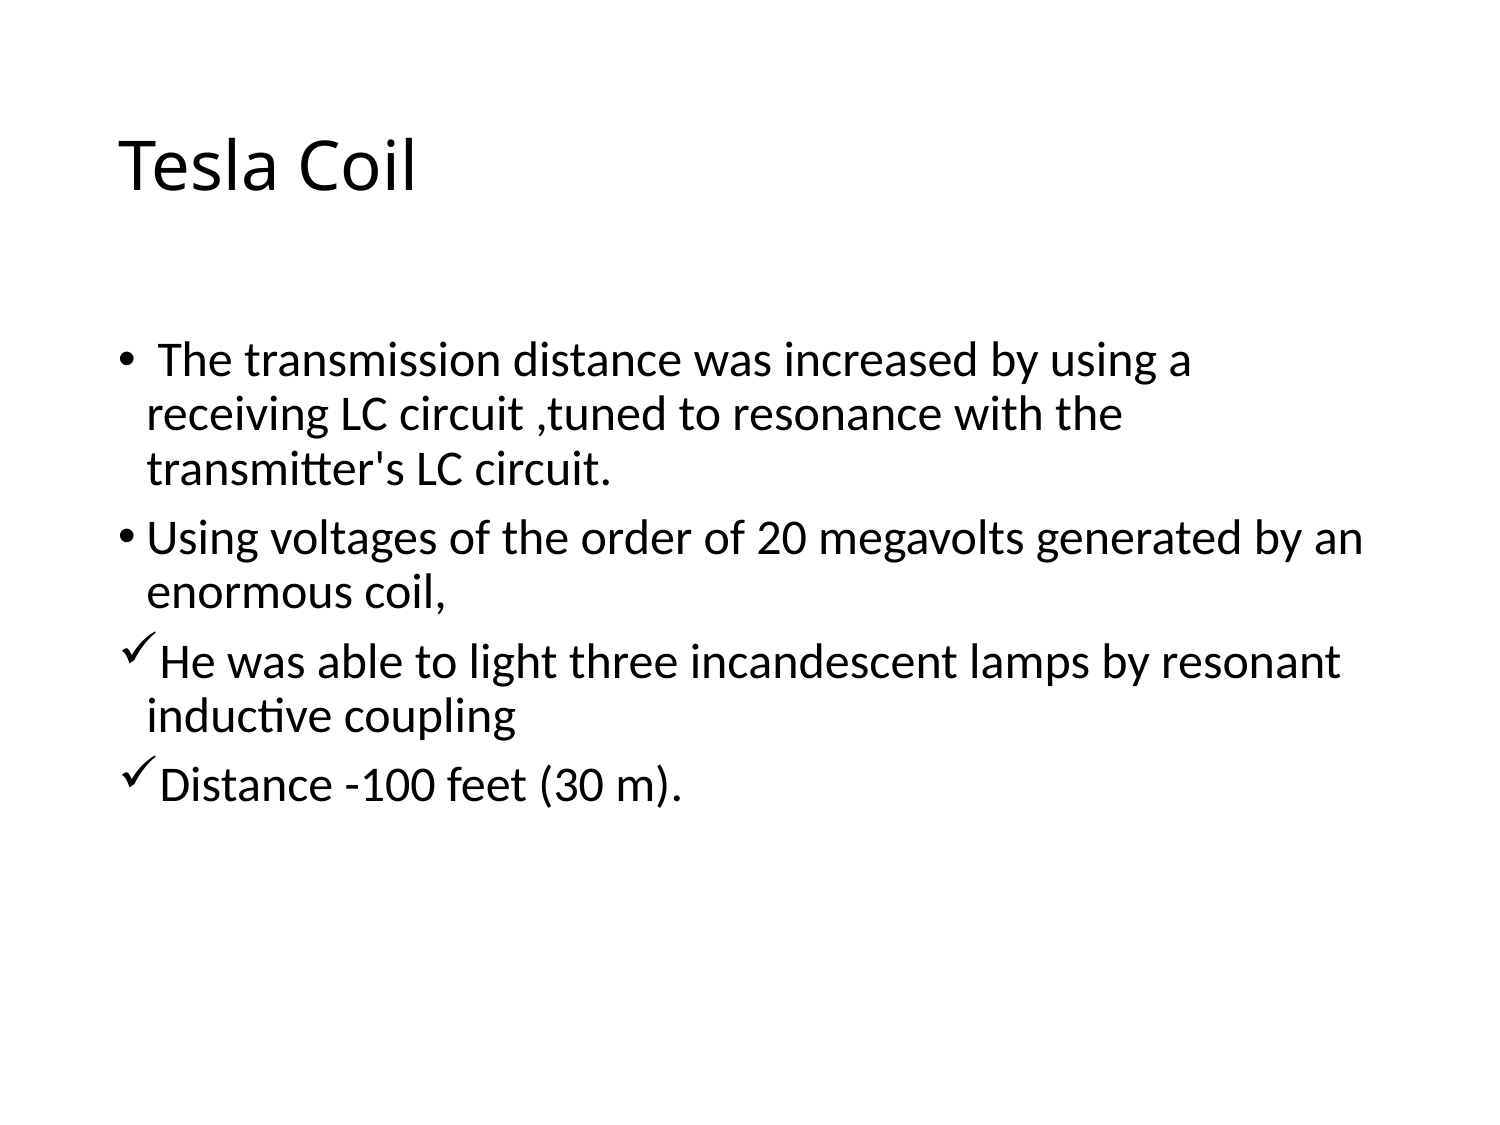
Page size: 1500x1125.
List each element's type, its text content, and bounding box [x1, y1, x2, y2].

title Tesla Coil [103, 59, 1397, 278]
list The transmission distance was increased by using a receiving LC circuit ,tuned to resonance with the transmitter's LC circuit. Using voltages of the order of 20 megavolts generated by an enormous coil, He was able to light three incandescent lamps by resonant inductive coupling Distance -100 feet (30 m). [103, 326, 1397, 1125]
